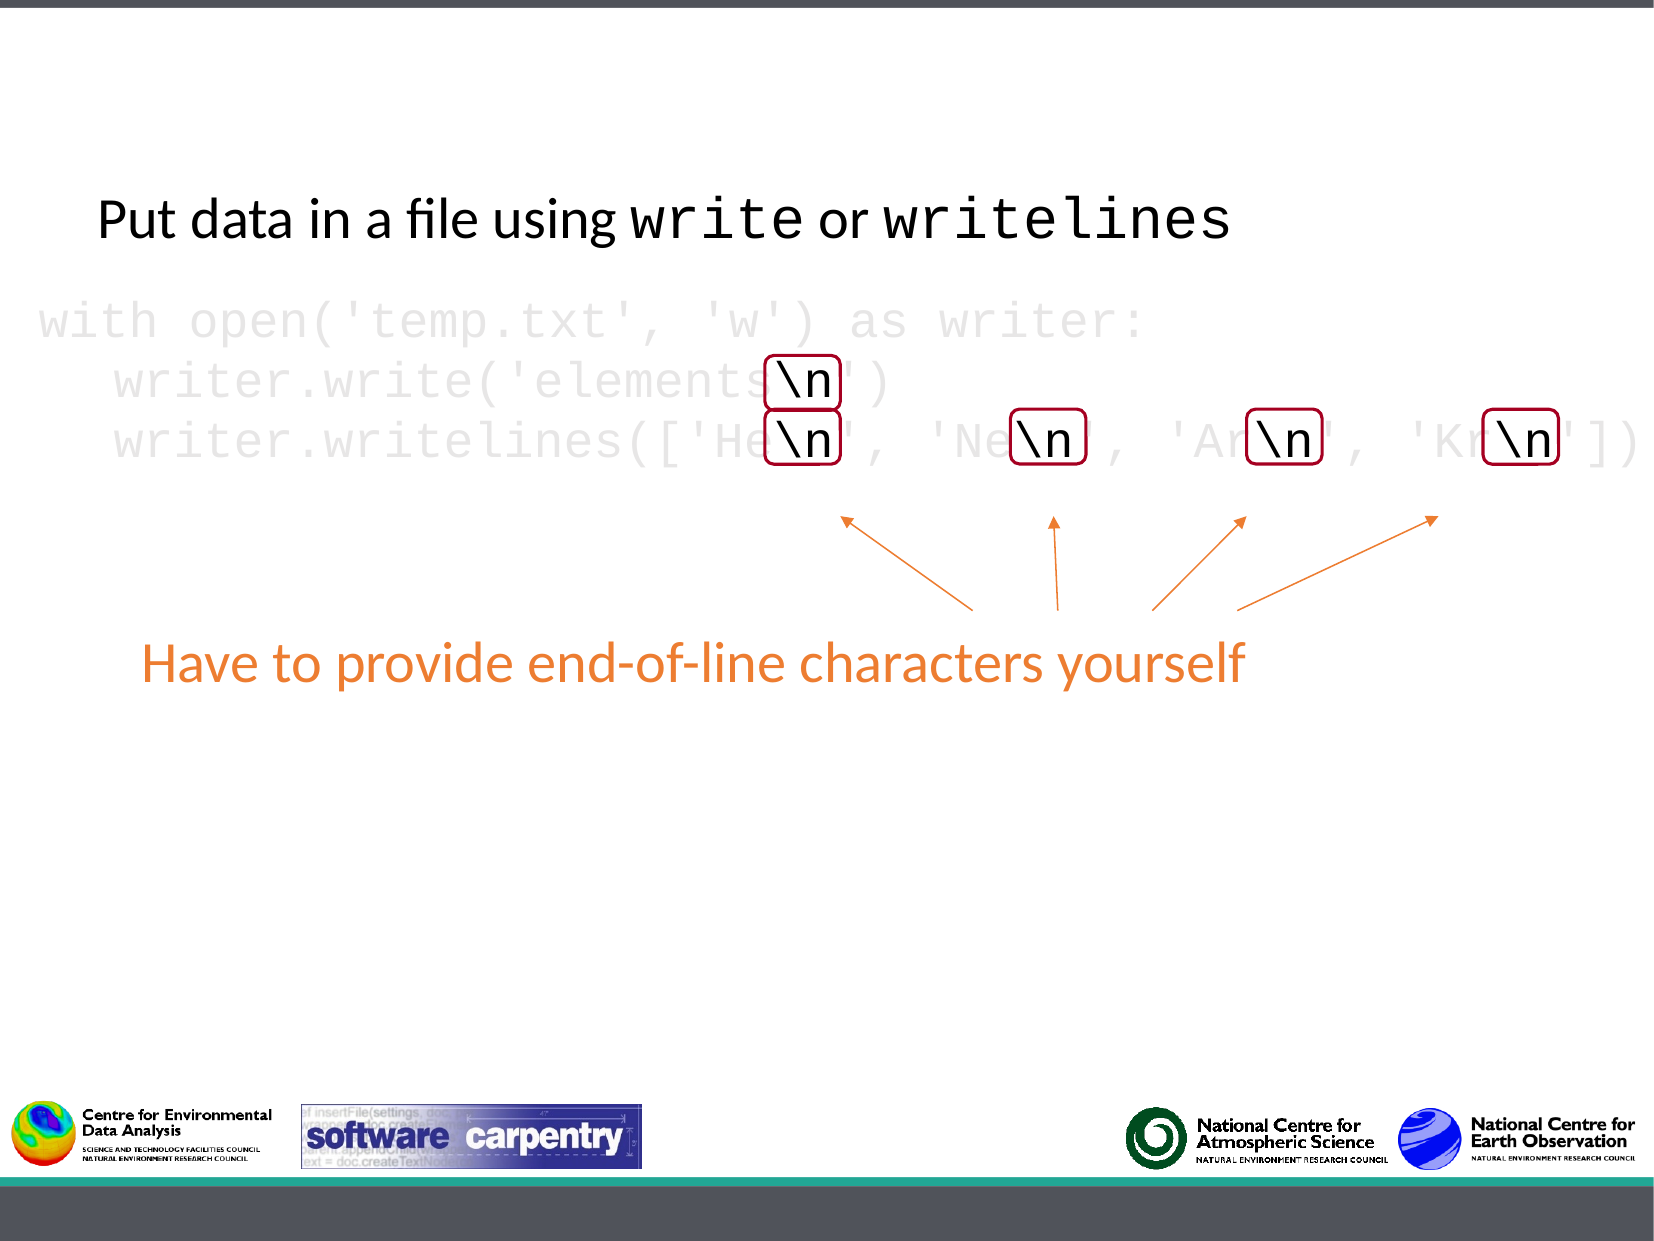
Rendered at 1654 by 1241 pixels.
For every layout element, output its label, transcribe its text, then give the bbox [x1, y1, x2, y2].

text_box with open('temp.txt', 'w') as writer: writer.write('elements\n') writer.writelines(['He\n', 'Ne\n', 'Ar\n', 'Kr\n']) [23, 279, 1446, 554]
text_box [764, 409, 841, 465]
text_box [1010, 409, 1086, 464]
text_box [1246, 409, 1323, 464]
picture [0, 0, 1654, 1241]
text_box [764, 355, 841, 410]
text_box [840, 516, 973, 611]
text_box Have to provide end-of-line characters yourself [126, 582, 1412, 702]
text_box [1047, 516, 1061, 611]
text_box Put data in a file using write or writelines [82, 138, 1399, 258]
text_box [1152, 516, 1247, 611]
text_box [1483, 409, 1559, 465]
text_box [1297, 515, 1439, 582]
